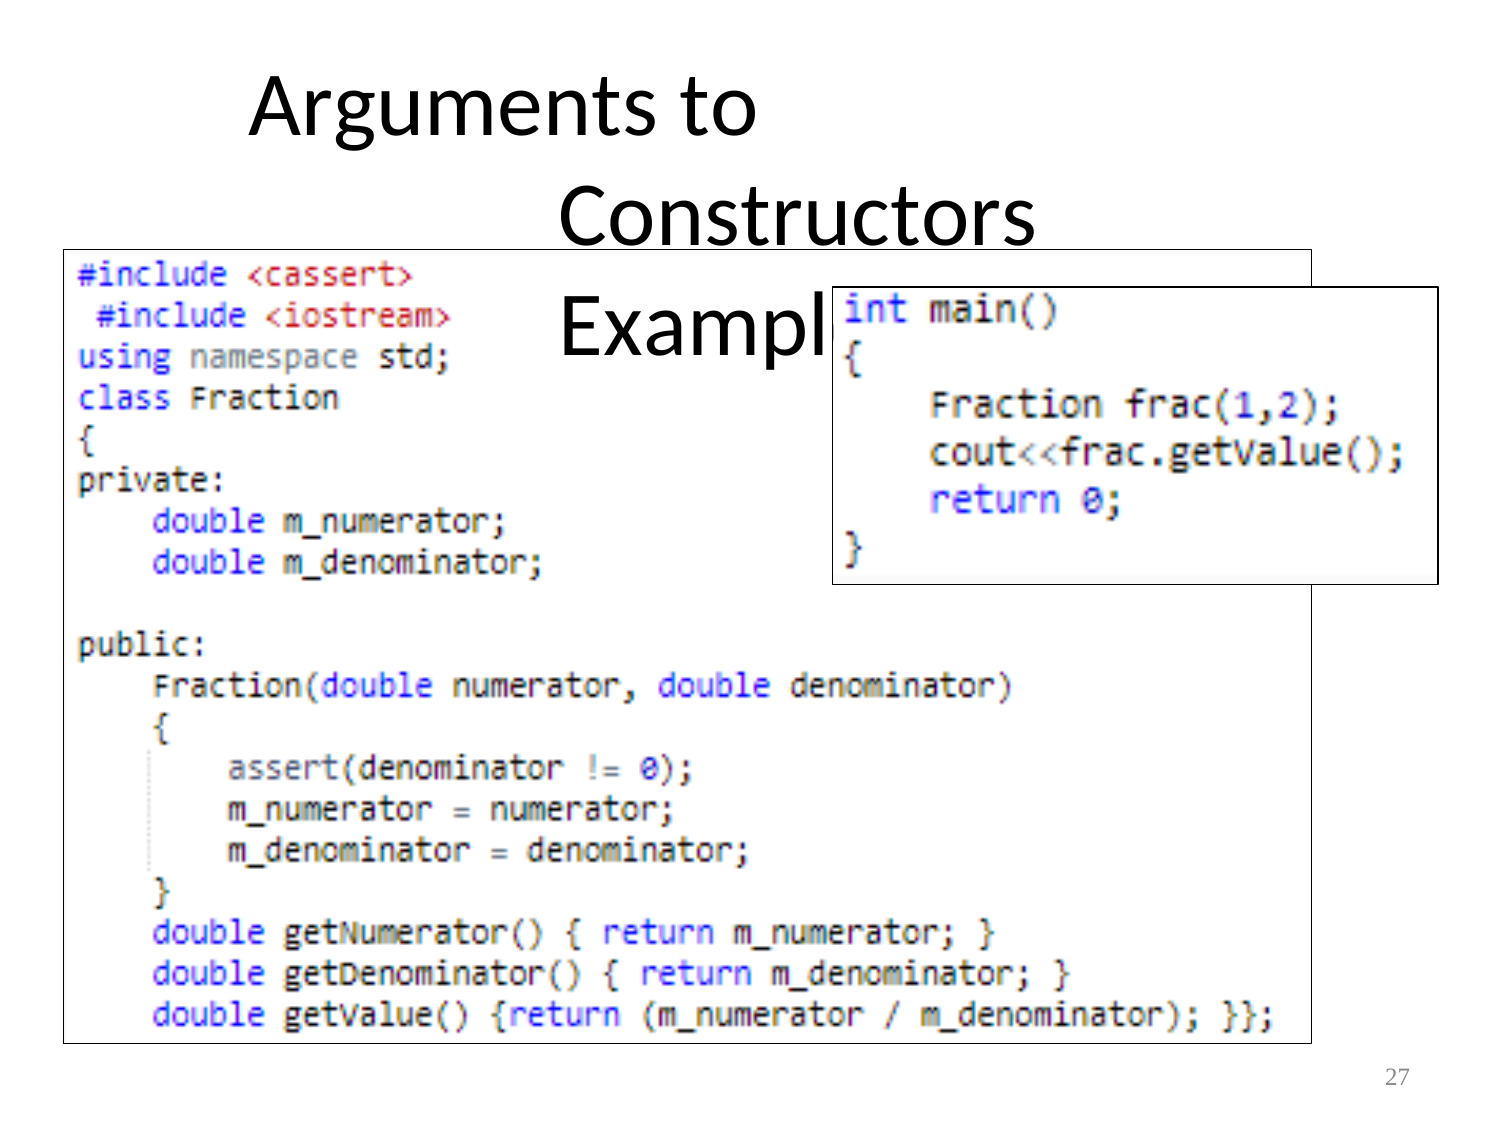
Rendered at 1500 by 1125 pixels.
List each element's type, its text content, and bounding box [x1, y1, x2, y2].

slide_number 27 [1380, 1059, 1415, 1125]
text_box [832, 286, 1439, 585]
text_box Arguments to Constructors Example 2 [246, 43, 1254, 374]
text_box [63, 249, 1312, 1043]
